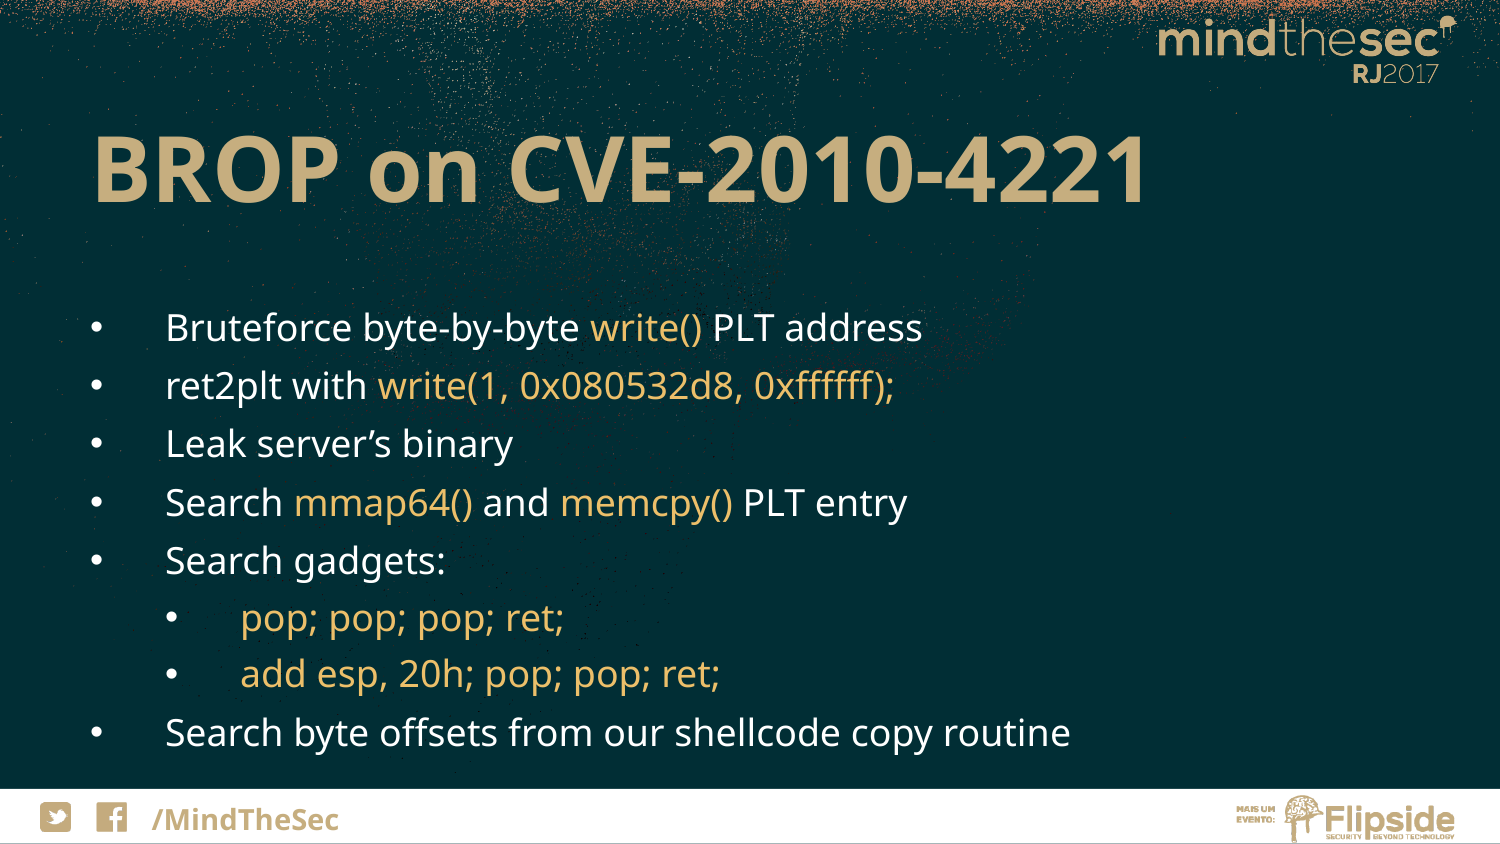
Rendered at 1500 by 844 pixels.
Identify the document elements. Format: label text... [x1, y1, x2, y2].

list Bruteforce byte-by-byte write() PLT address ret2plt with write(1, 0x080532d8, 0xffffff); Leak server’s binary Search mmap64() and memcpy() PLT entry Search gadgets: pop; pop; pop; ret; add esp, 20h; pop; pop; ret; Search byte offsets from our shellcode copy routine [75, 288, 1425, 396]
picture [40, 802, 71, 832]
picture [1236, 795, 1455, 843]
picture [96, 802, 127, 832]
picture [0, 0, 1500, 788]
title BROP on CVE-2010-4221 [75, 95, 1425, 236]
